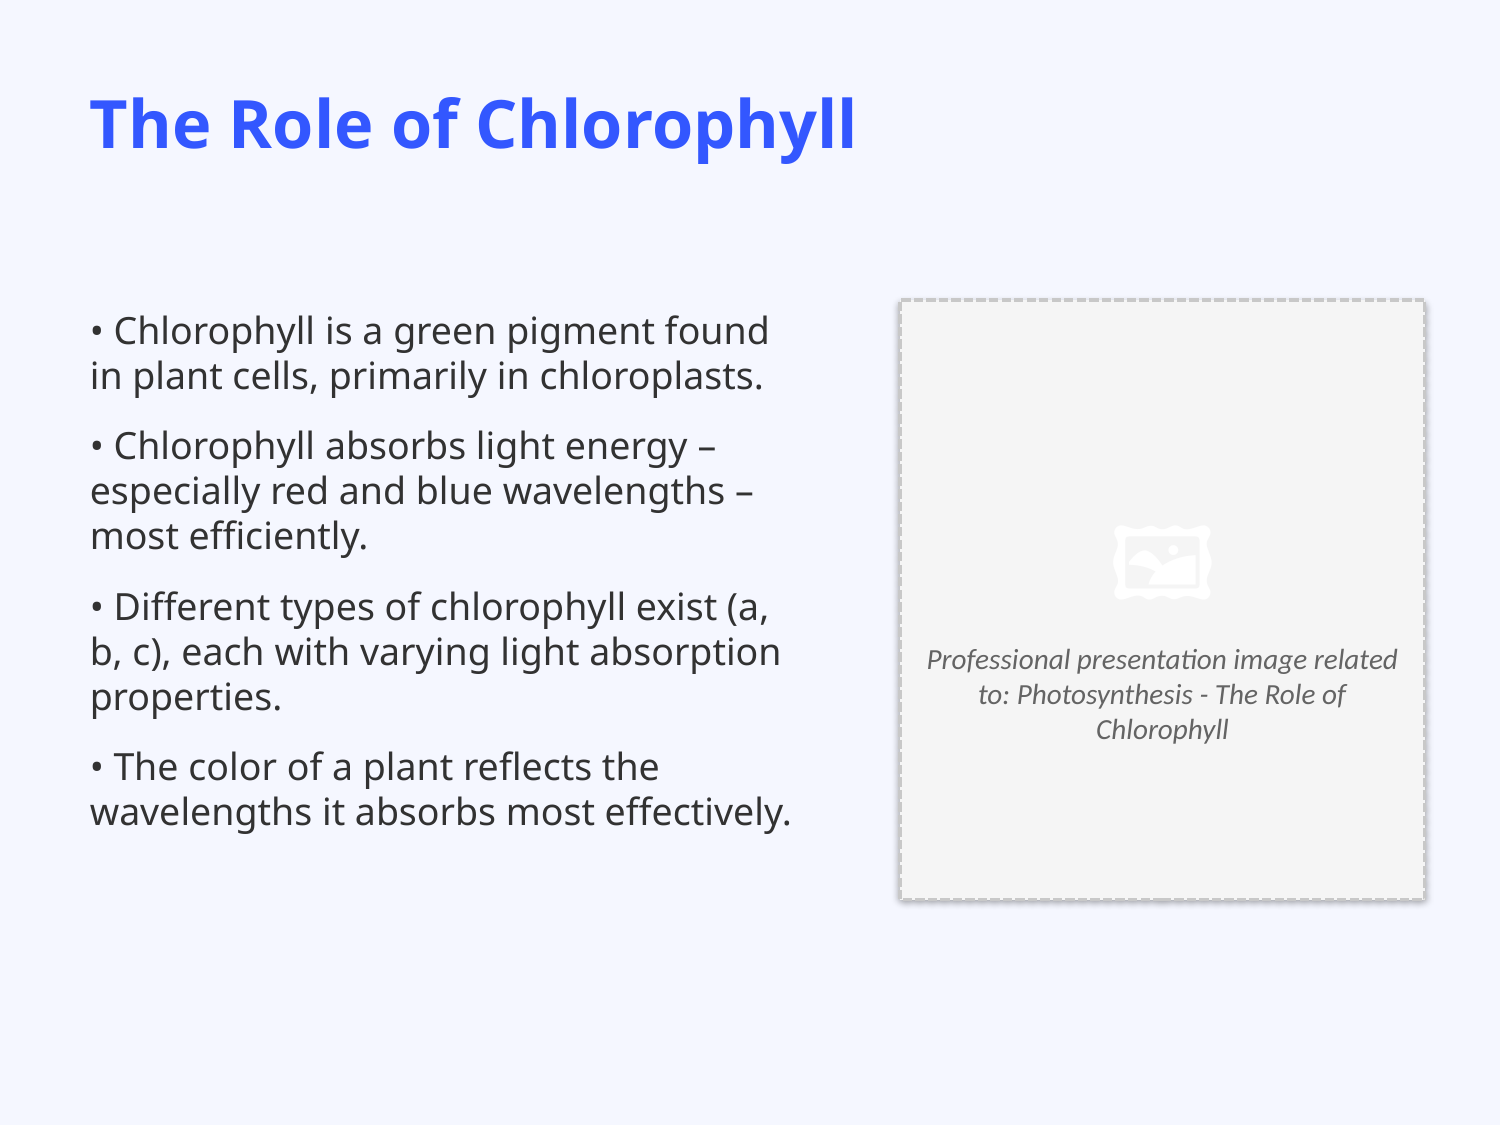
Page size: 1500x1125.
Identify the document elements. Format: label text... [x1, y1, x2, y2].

text_box The Role of Chlorophyll [74, 74, 1425, 170]
text_box 🖼️ Professional presentation image related to: Photosynthesis - The Role of Chlorophyll [899, 299, 1426, 901]
text_box • Chlorophyll is a green pigment found in plant cells, primarily in chloroplasts. • Chlorophyll absorbs light energy – especially red and blue wavelengths – most efficiently. • Different types of chlorophyll exist (a, b, c), each with varying light absorption properties. • The color of a plant reflects the wavelengths it absorbs most effectively. [74, 299, 825, 1050]
